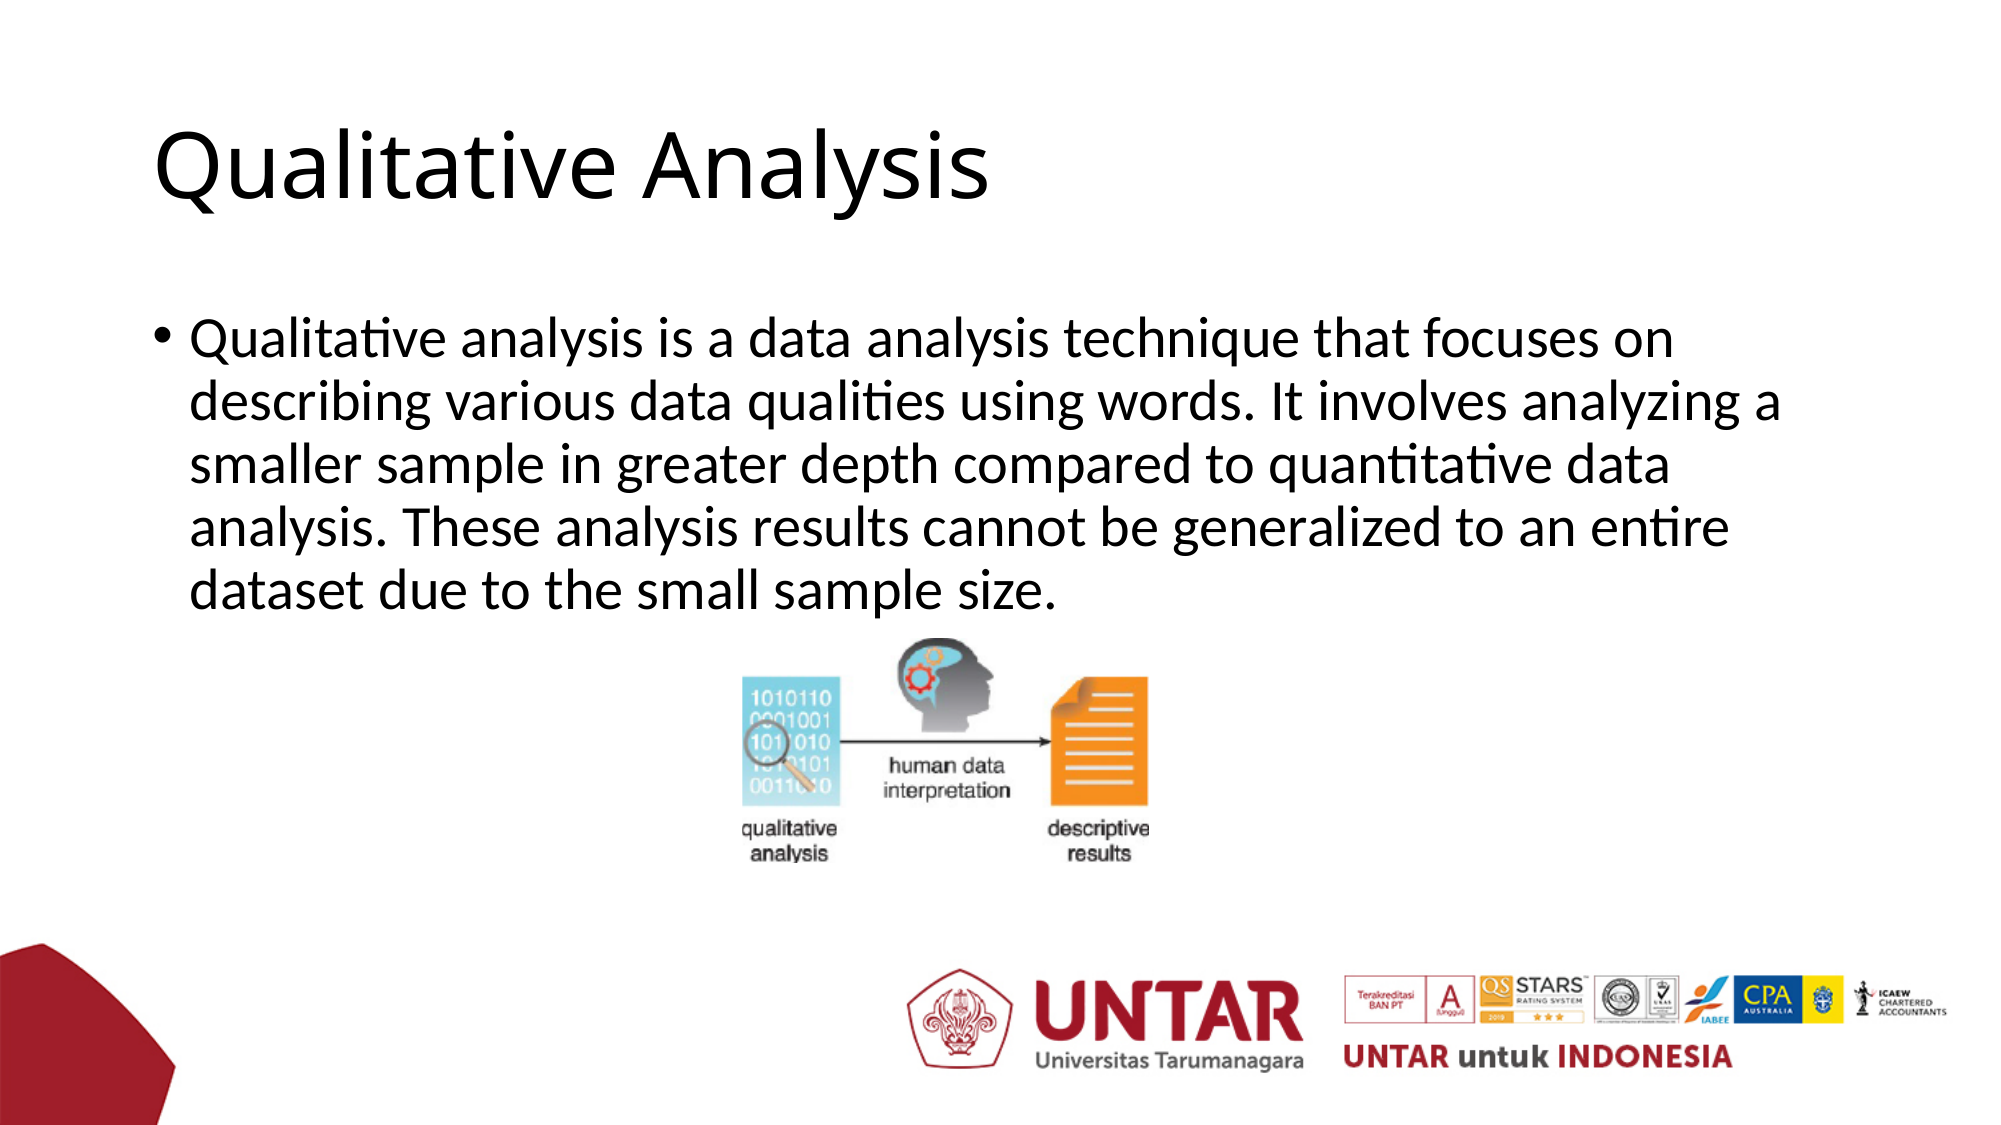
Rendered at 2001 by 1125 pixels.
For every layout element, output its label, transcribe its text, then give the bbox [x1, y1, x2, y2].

picture [0, 0, 2001, 1125]
list Qualitative analysis is a data analysis technique that focuses on describing various data qualities using words. It involves analyzing a smaller sample in greater depth compared to quantitative data analysis. These analysis results cannot be generalized to an entire dataset due to the small sample size. [137, 299, 1863, 1014]
title Qualitative Analysis [137, 59, 1863, 278]
